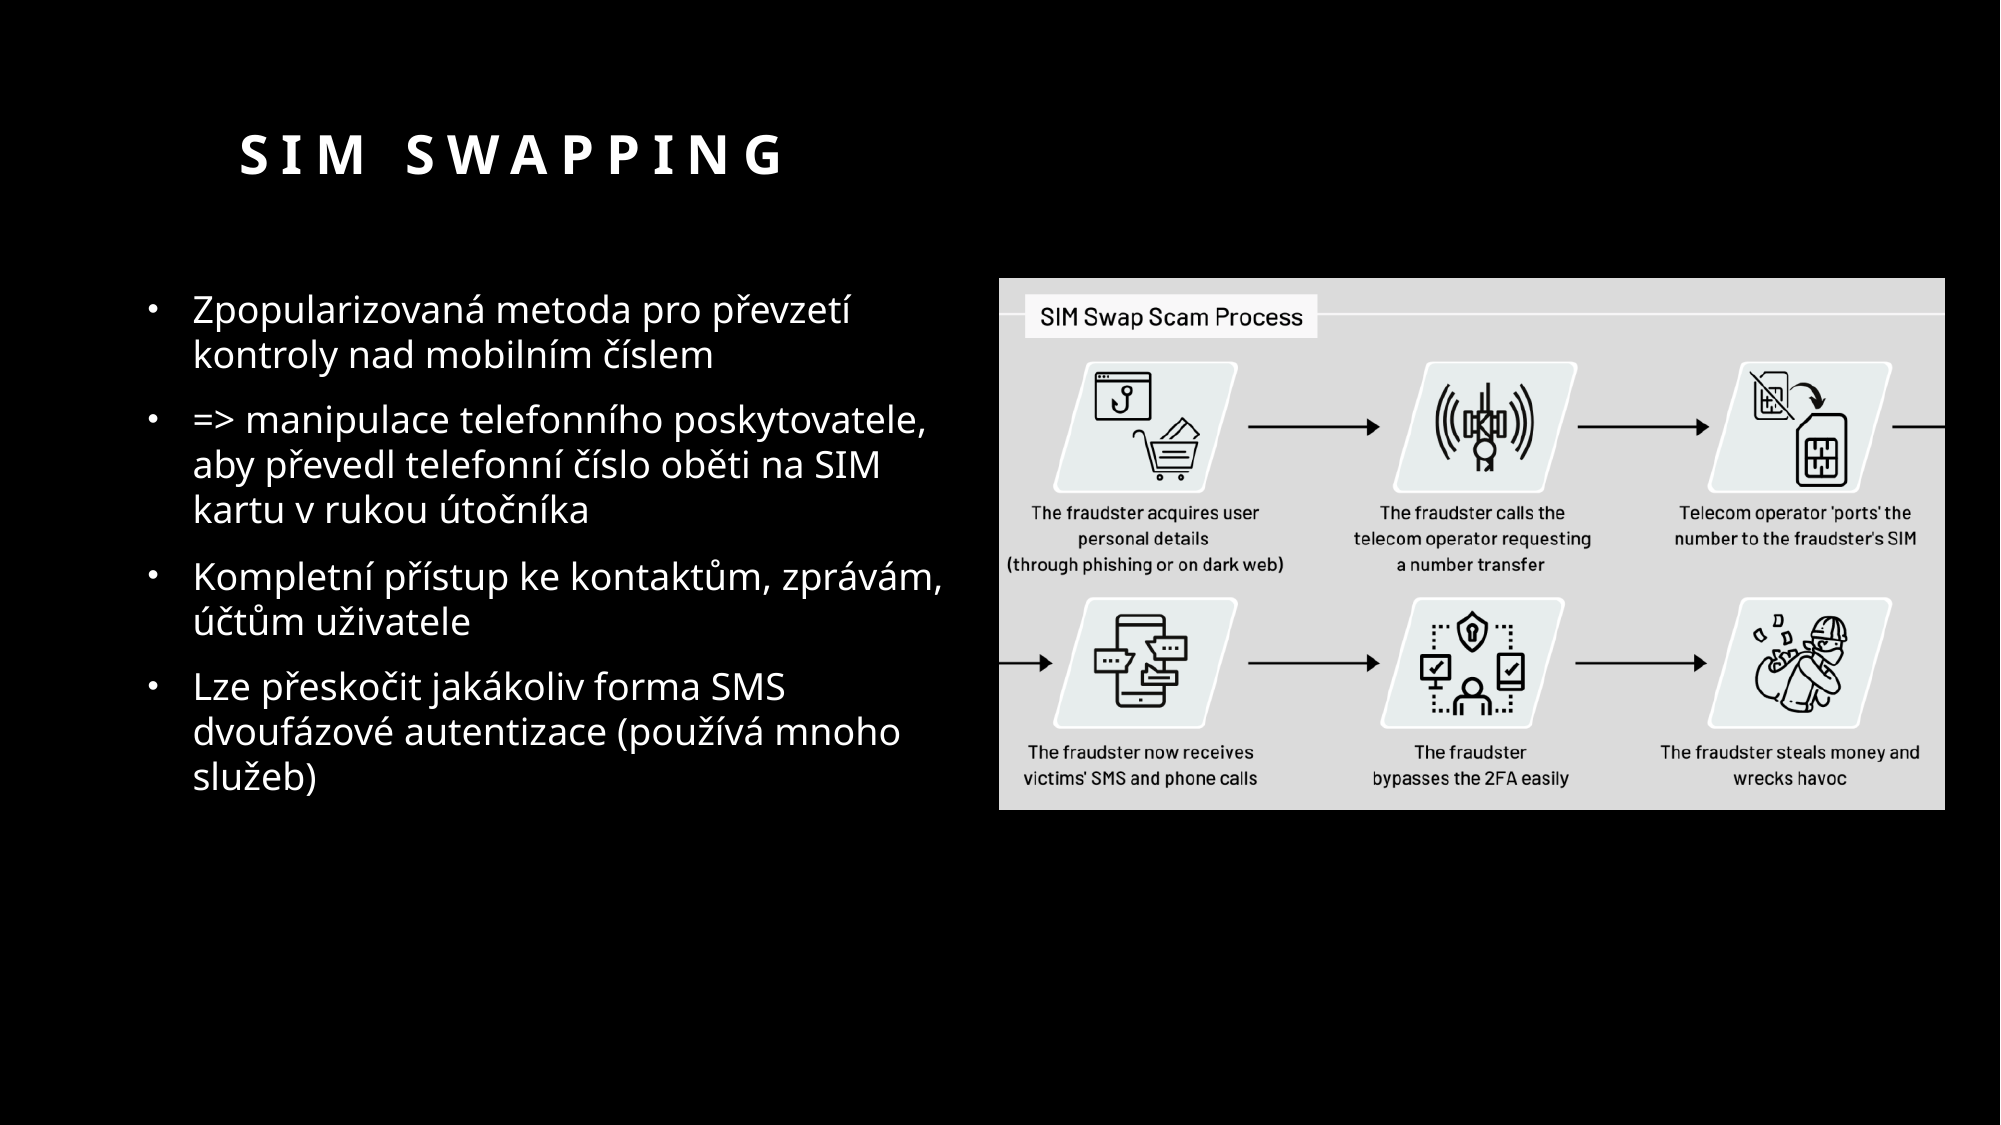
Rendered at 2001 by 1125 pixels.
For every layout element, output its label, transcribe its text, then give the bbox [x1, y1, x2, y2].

title SIM Swapping [224, 47, 1740, 193]
list Zpopularizovaná metoda pro převzetí kontroly nad mobilním číslem => manipulace telefonního poskytovatele, aby převedl telefonní číslo oběti na SIM kartu v rukou útočníka Kompletní přístup ke kontaktům, zprávám, účtům uživatele Lze přeskočit jakákoliv forma SMS dvoufázové autentizace (používá mnoho služeb) [132, 278, 976, 1078]
picture [999, 278, 1945, 810]
